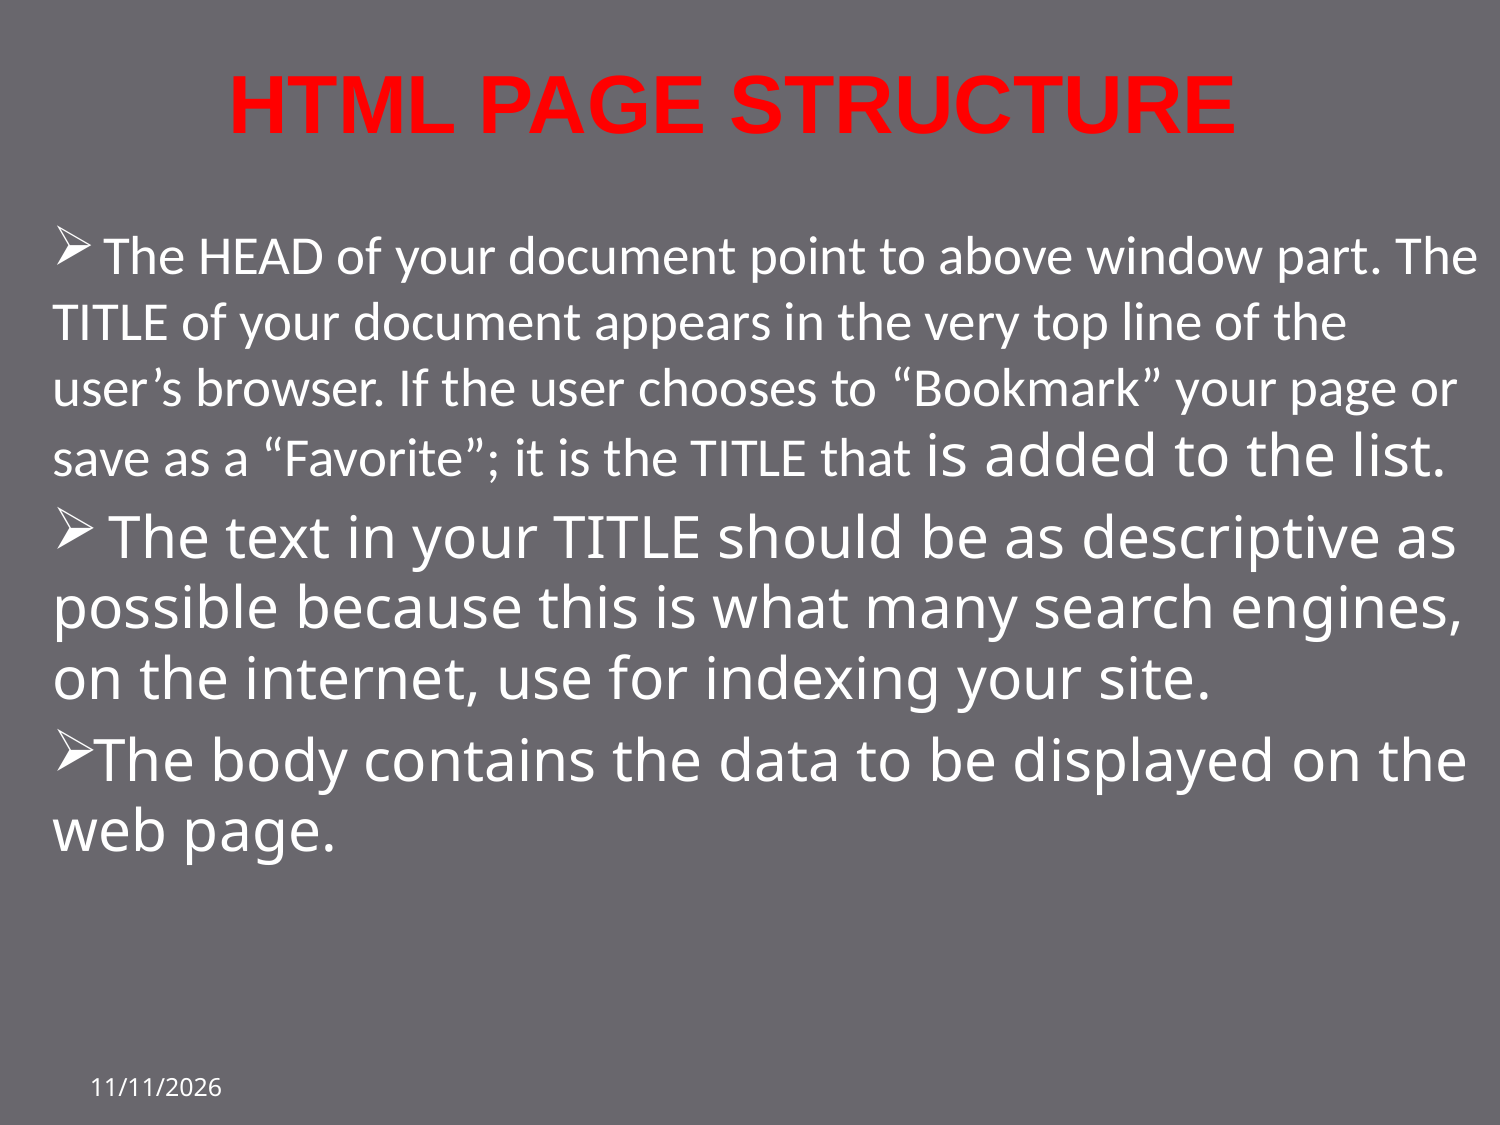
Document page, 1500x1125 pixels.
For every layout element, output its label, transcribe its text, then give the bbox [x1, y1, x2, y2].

title HtML page structure [50, 50, 1400, 150]
slide_number 18-Oct-22 [75, 1052, 425, 1113]
subtitle The HEAD of your document point to above window part. The TITLE of your document appears in the very top line of the user’s browser. If the user chooses to “Bookmark” your page or save as a “Favorite”; it is the TITLE that is added to the list. The text in your TITLE should be as descriptive as possible because this is what many search engines, on the internet, use for indexing your site. The body contains the data to be displayed on the web page. [37, 212, 1500, 1038]
